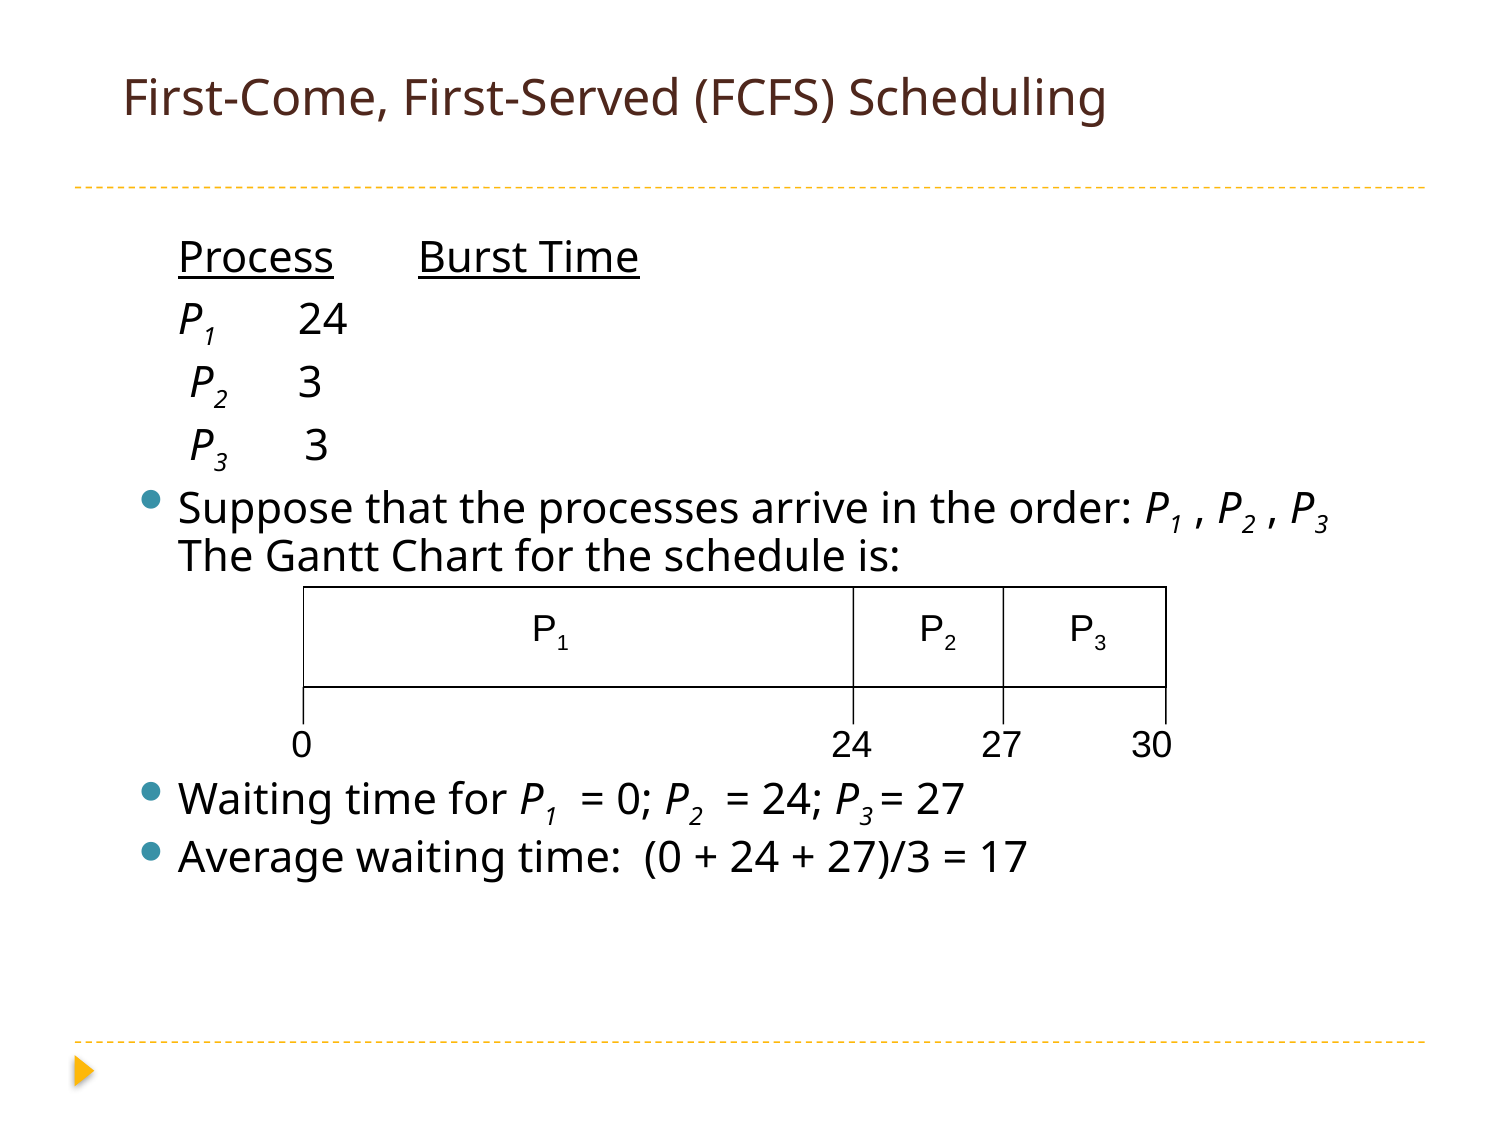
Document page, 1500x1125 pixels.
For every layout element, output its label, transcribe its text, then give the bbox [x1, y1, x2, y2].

title First-Come, First-Served (FCFS) Scheduling [107, 58, 1476, 134]
list Process Burst Time P1 24 P2 3 P3 3 Suppose that the processes arrive in the order: P1 , P2 , P3 The Gantt Chart for the schedule is: Waiting time for P1 = 0; P2 = 24; P3 = 27 Average waiting time: (0 + 24 + 27)/3 = 17 [124, 228, 1366, 904]
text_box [275, 586, 1188, 773]
